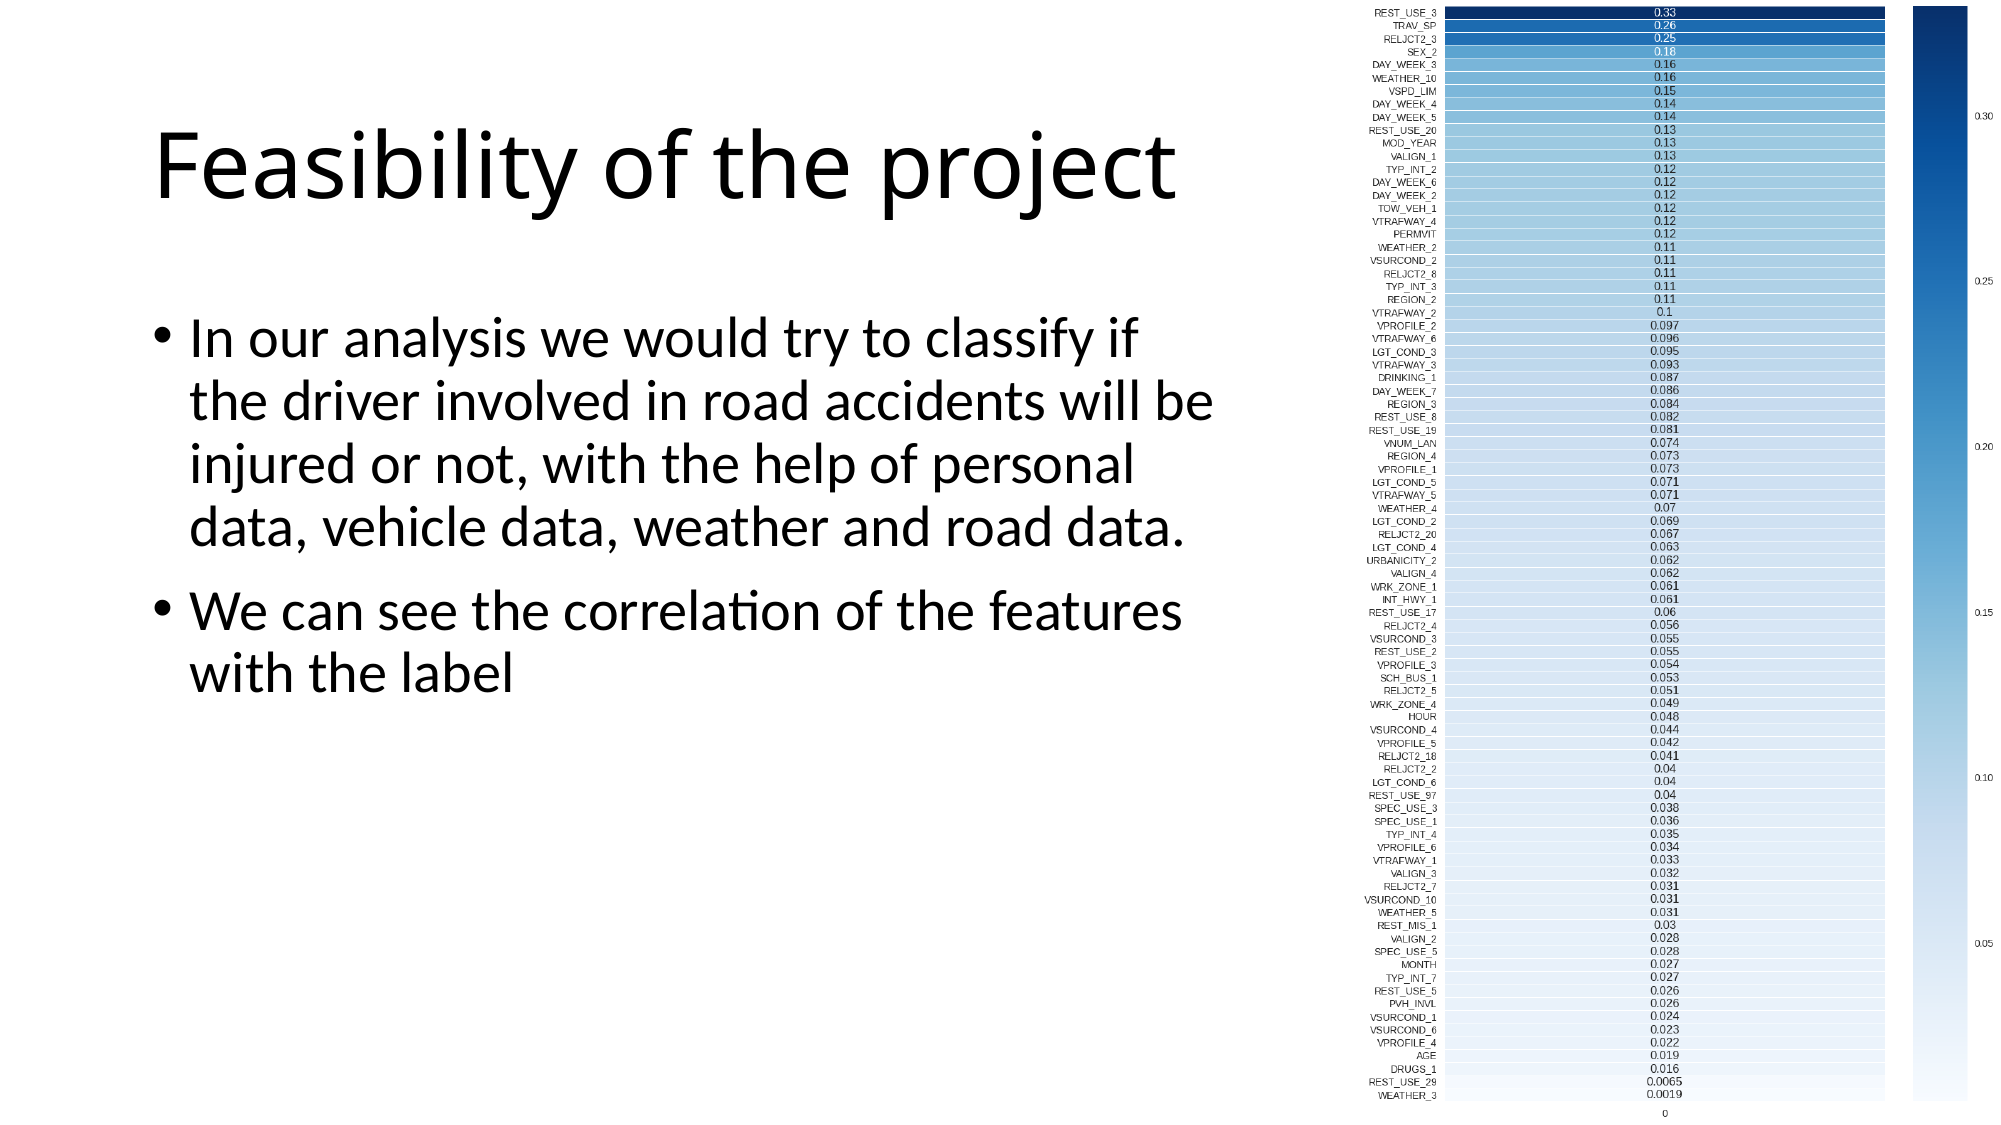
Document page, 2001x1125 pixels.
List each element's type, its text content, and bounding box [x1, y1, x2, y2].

title Feasibility of the project [137, 59, 1357, 278]
picture [1357, 0, 2000, 1125]
list In our analysis we would try to classify if the driver involved in road accidents will be injured or not, with the help of personal data, vehicle data, weather and road data. We can see the correlation of the features with the label [137, 299, 1241, 1014]
